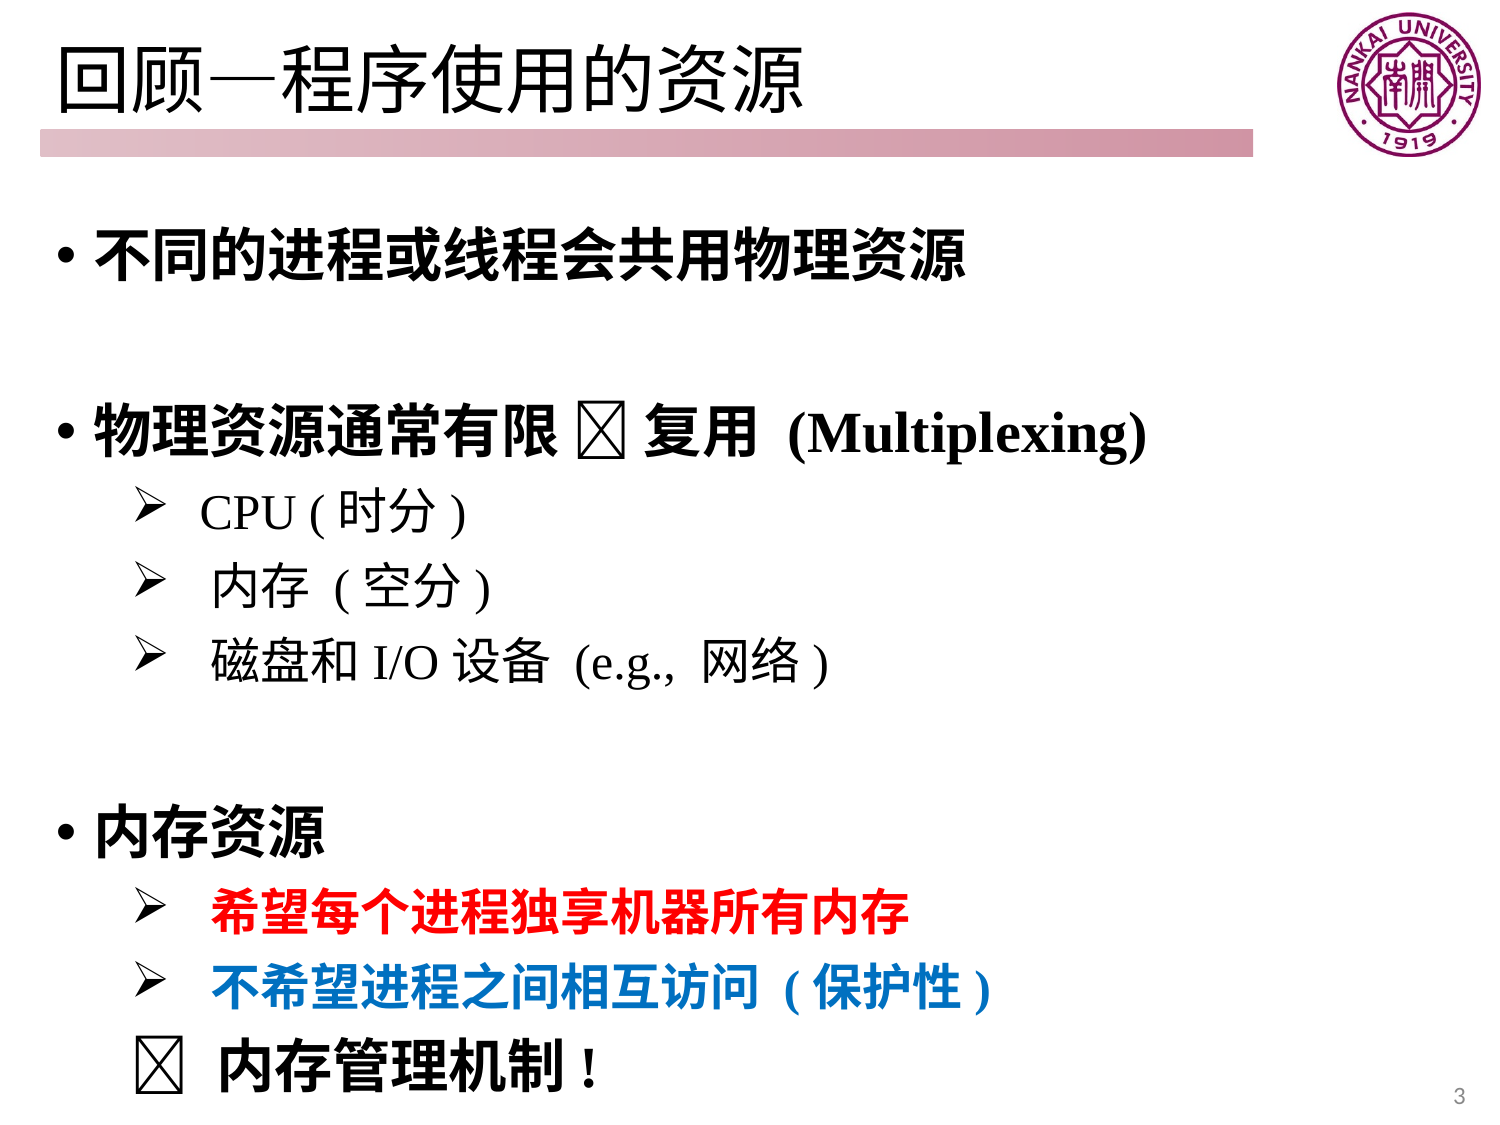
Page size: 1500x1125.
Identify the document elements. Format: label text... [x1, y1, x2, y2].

picture [1337, 12, 1481, 157]
slide_number 3 [1143, 1065, 1481, 1125]
title 回顾—程序使用的资源 [40, 33, 1335, 133]
list 不同的进程或线程会共用物理资源 物理资源通常有限  复用 (Multiplexing) CPU (时分) 内存 (空分) 磁盘和I/O设备 (e.g., 网络) 内存资源 希望每个进程独享机器所有内存 不希望进程之间相互访问 (保护性)  内存管理机制! [40, 218, 1481, 1042]
